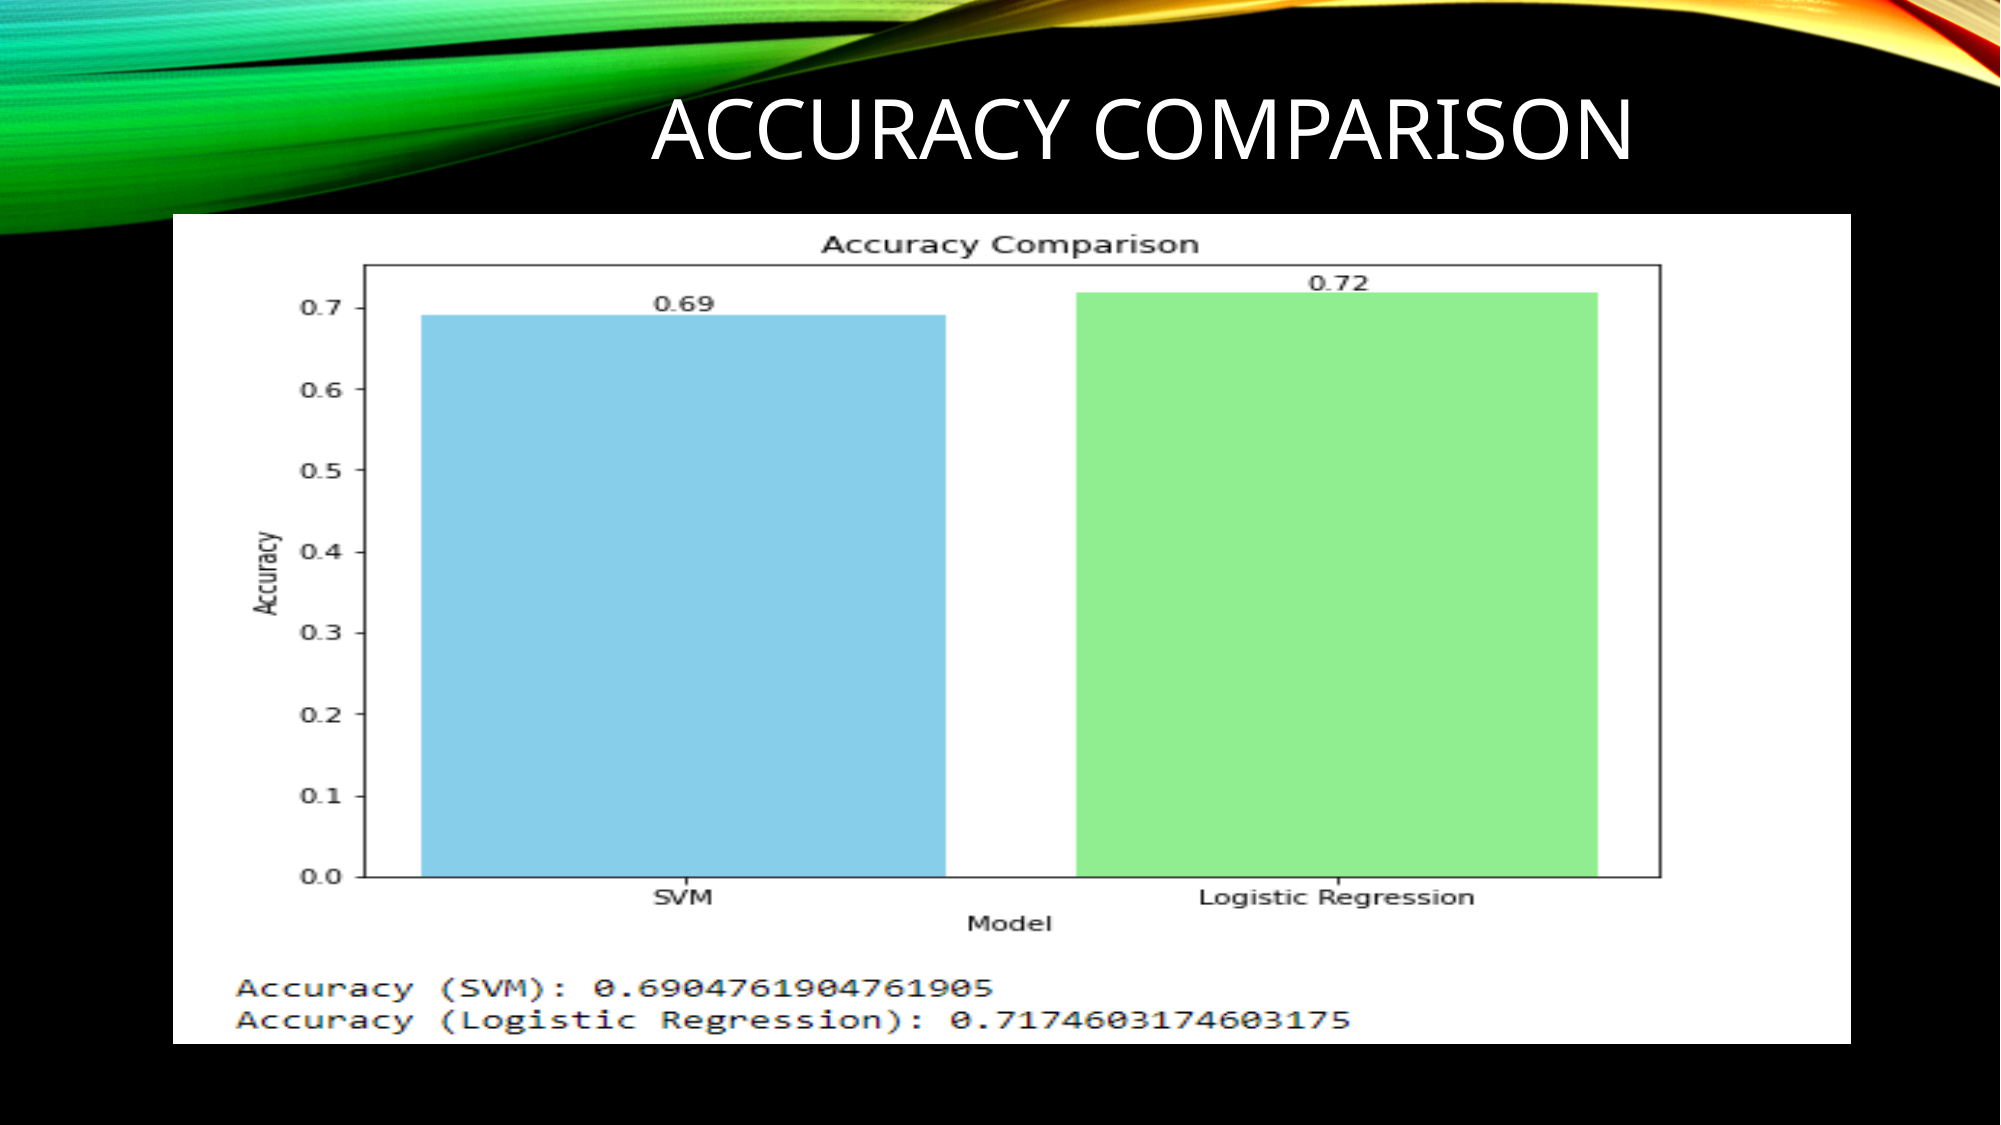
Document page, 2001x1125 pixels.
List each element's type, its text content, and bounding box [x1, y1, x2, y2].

picture [0, 0, 2000, 1044]
title Accuracy comparison [239, 26, 1653, 214]
